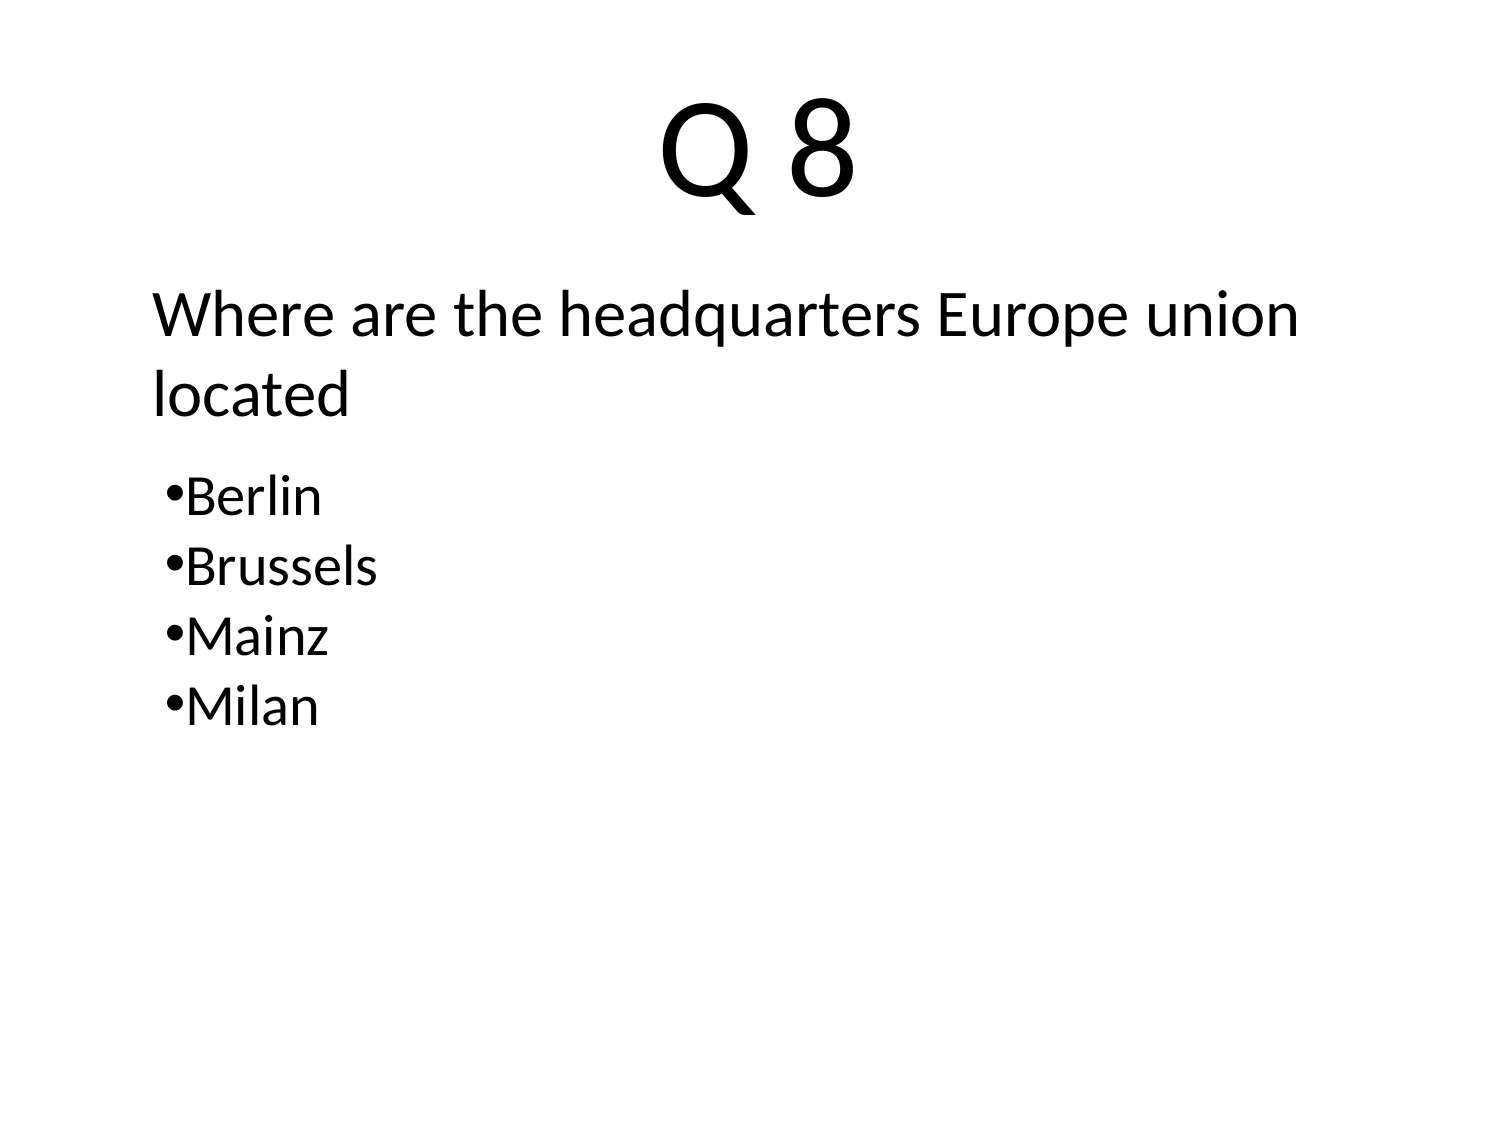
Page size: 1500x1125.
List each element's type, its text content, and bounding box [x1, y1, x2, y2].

title Q 8 [75, 45, 1425, 233]
text_box Berlin Brussels Mainz Milan [150, 450, 1250, 815]
text_box Where are the headquarters Europe union located [137, 262, 1400, 518]
